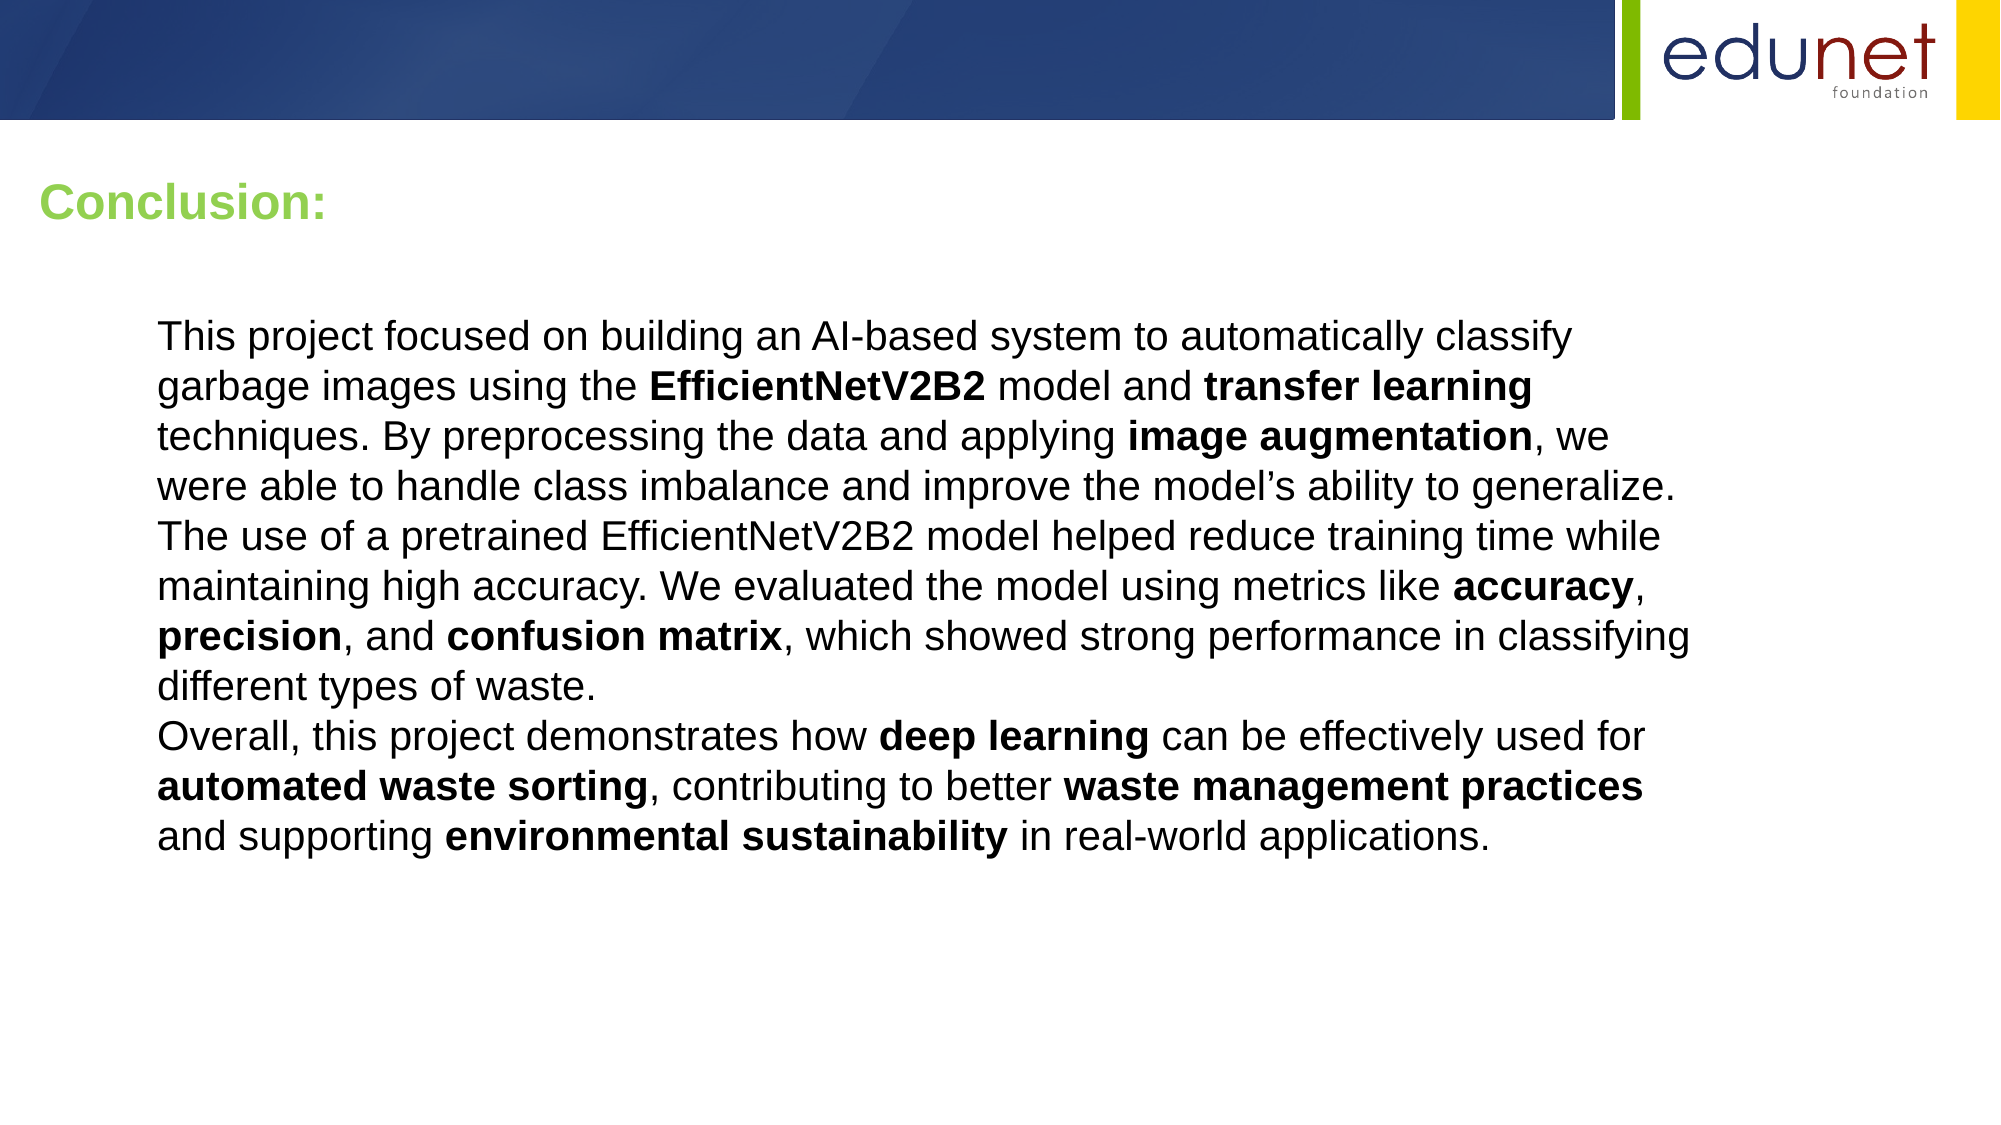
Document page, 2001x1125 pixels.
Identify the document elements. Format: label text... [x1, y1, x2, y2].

picture [1652, 12, 1948, 108]
text_box This project focused on building an AI-based system to automatically classify garbage images using the EfficientNetV2B2 model and transfer learning techniques. By preprocessing the data and applying image augmentation, we were able to handle class imbalance and improve the model’s ability to generalize. The use of a pretrained EfficientNetV2B2 model helped reduce training time while maintaining high accuracy. We evaluated the model using metrics like accuracy, precision, and confusion matrix, which showed strong performance in classifying different types of waste. Overall, this project demonstrates how deep learning can be effectively used for automated waste sorting, contributing to better waste management practices and supporting environmental sustainability in real-world applications. [142, 301, 1721, 917]
text_box Conclusion: [24, 162, 1026, 237]
